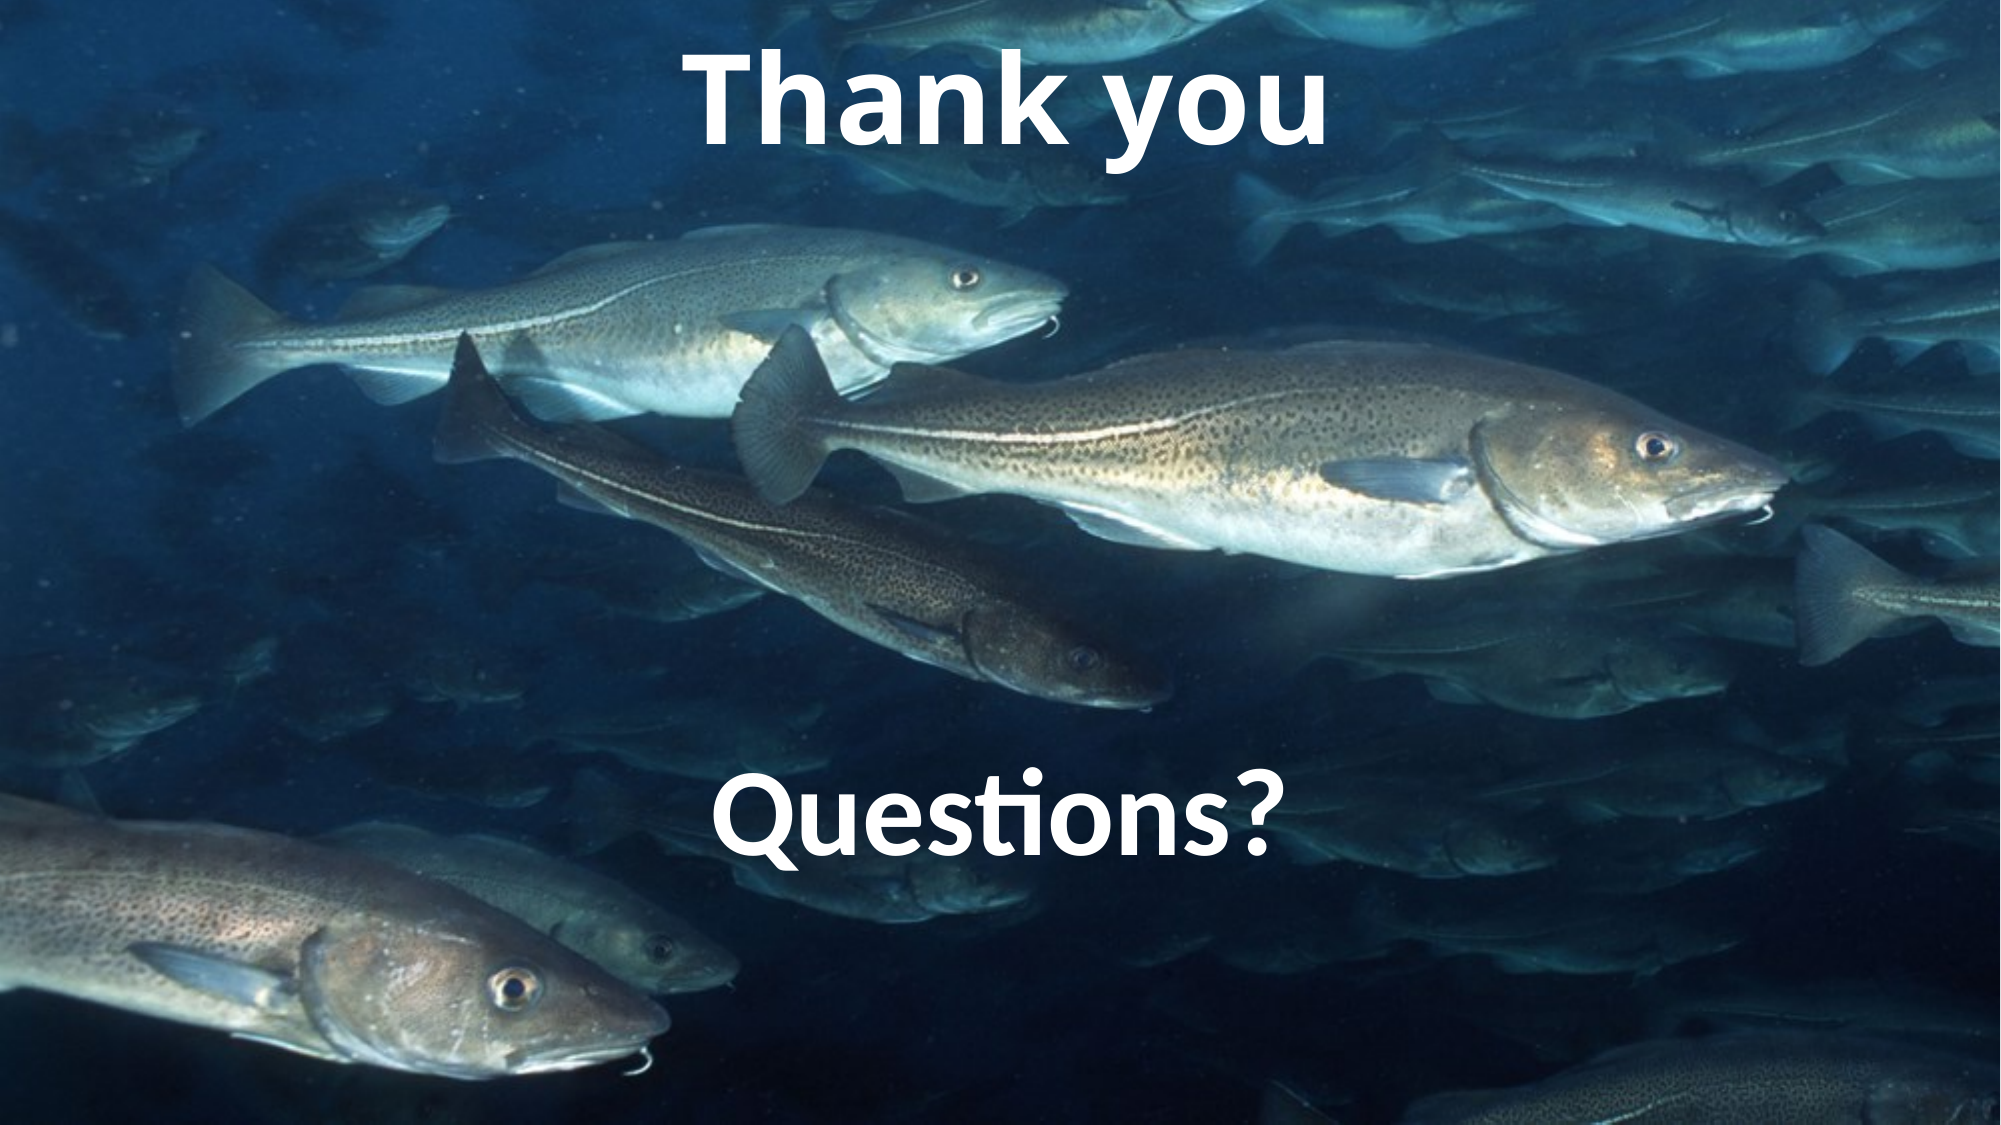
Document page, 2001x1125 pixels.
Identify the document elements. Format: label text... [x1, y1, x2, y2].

subtitle Questions? [249, 740, 1750, 910]
title Thank you [257, 0, 1758, 180]
picture [0, 0, 2001, 1125]
